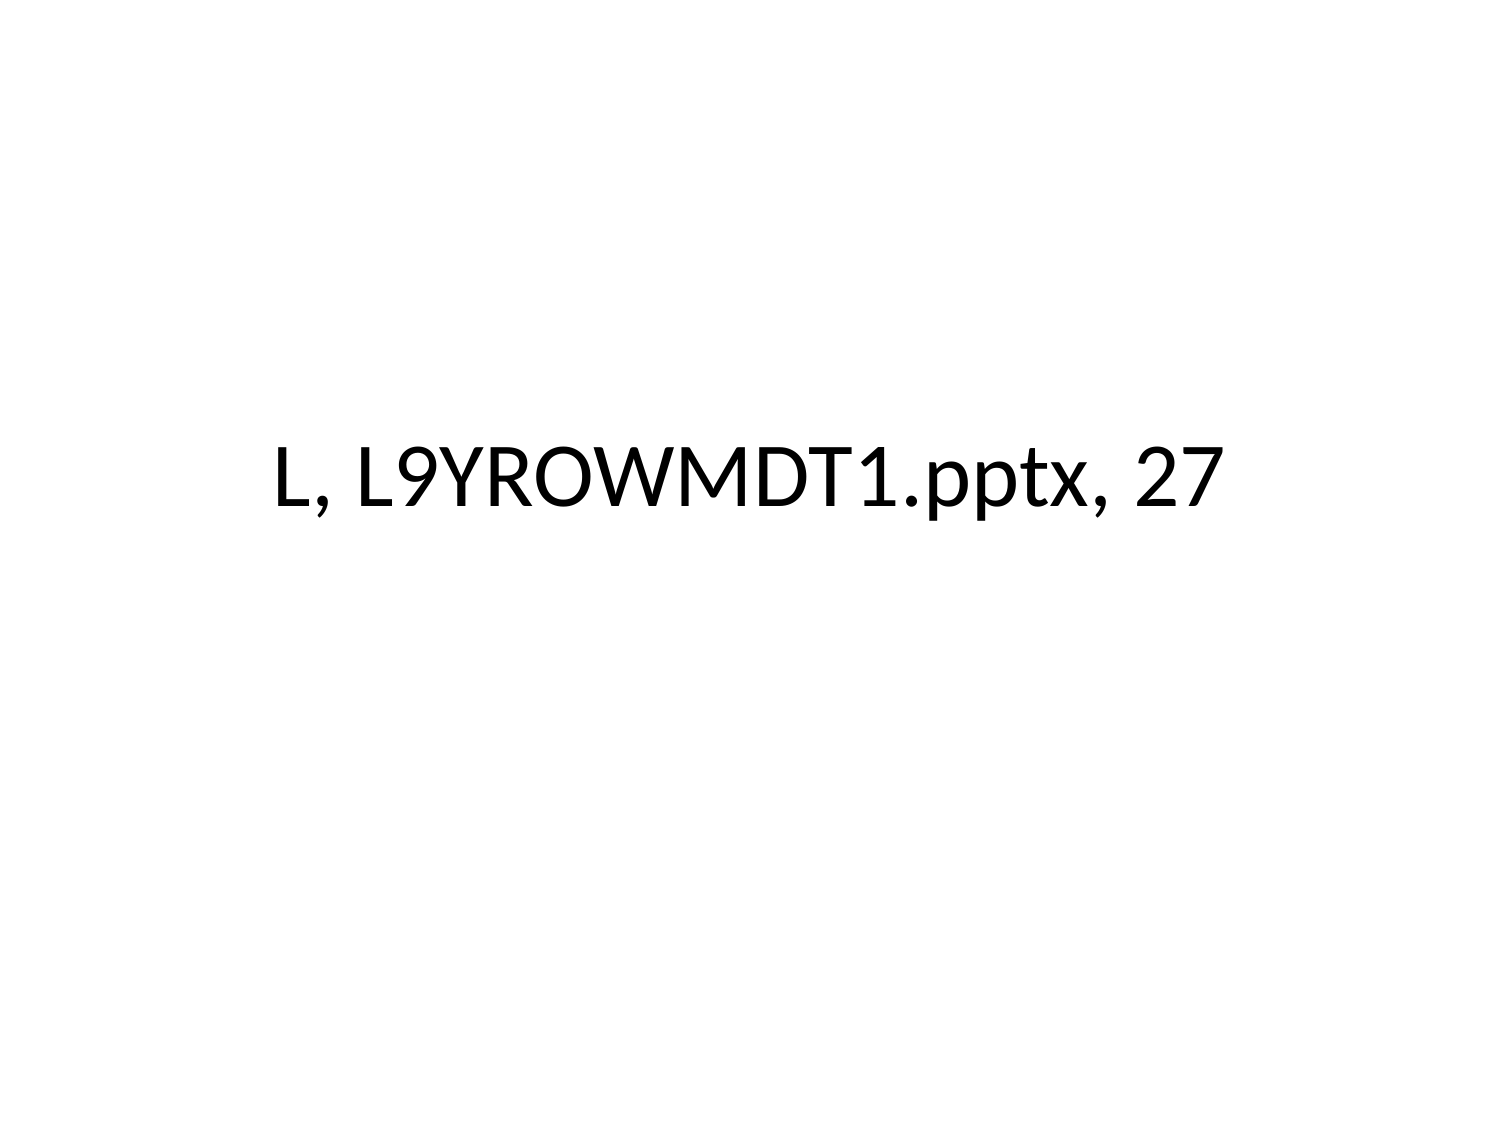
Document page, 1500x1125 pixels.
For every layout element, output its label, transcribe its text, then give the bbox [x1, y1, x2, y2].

title L, L9YROWMDT1.pptx, 27 [112, 349, 1388, 591]
